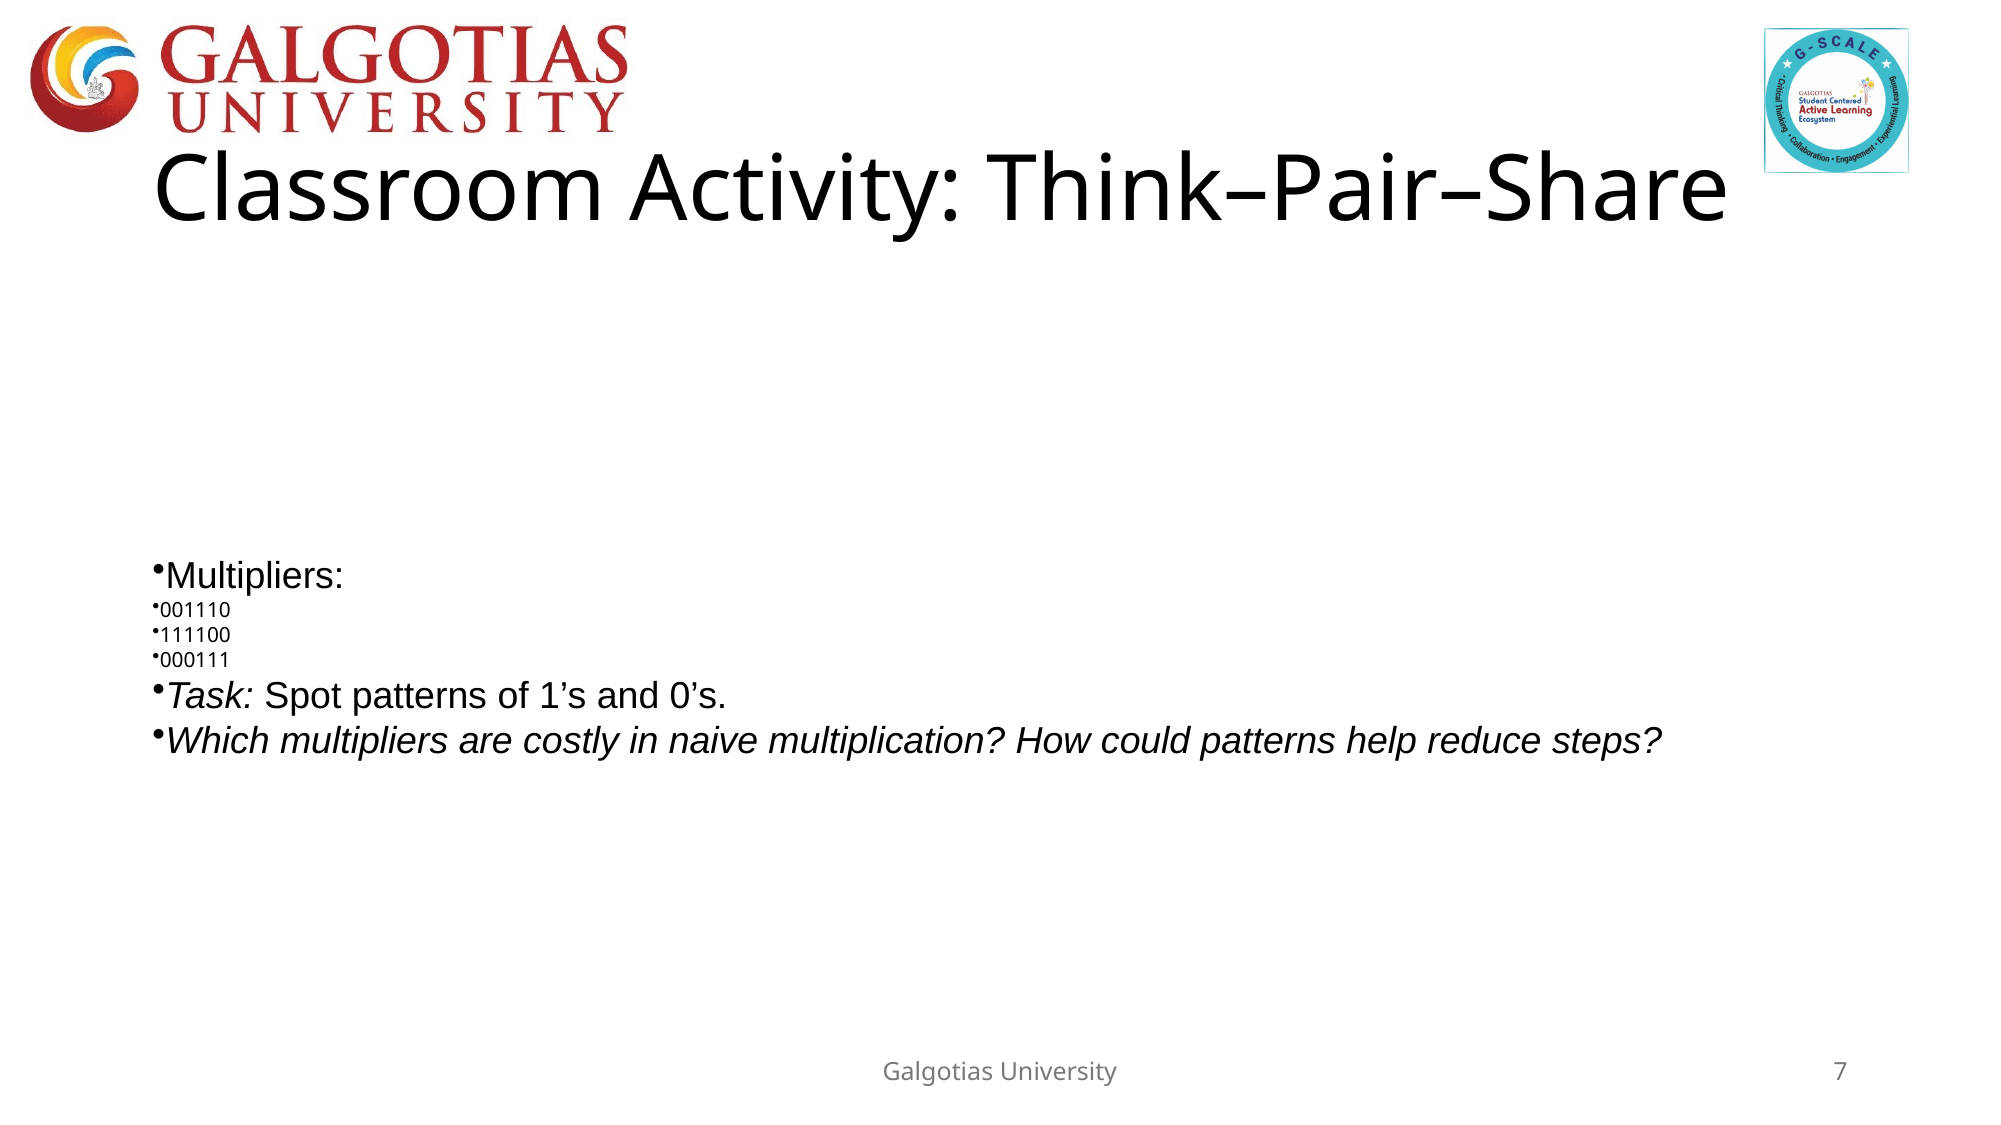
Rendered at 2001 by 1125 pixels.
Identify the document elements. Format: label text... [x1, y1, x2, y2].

title Classroom Activity: Think–Pair–Share [137, 82, 1863, 300]
slide_number 7 [1412, 1042, 1863, 1103]
picture [16, 18, 641, 141]
footer Galgotias University [662, 1042, 1338, 1103]
list Multipliers: 001110 111100 000111 Task: Spot patterns of 1’s and 0’s. Which multipliers are costly in naive multiplication? How could patterns help reduce steps? [137, 329, 1696, 983]
picture [1764, 28, 1909, 173]
